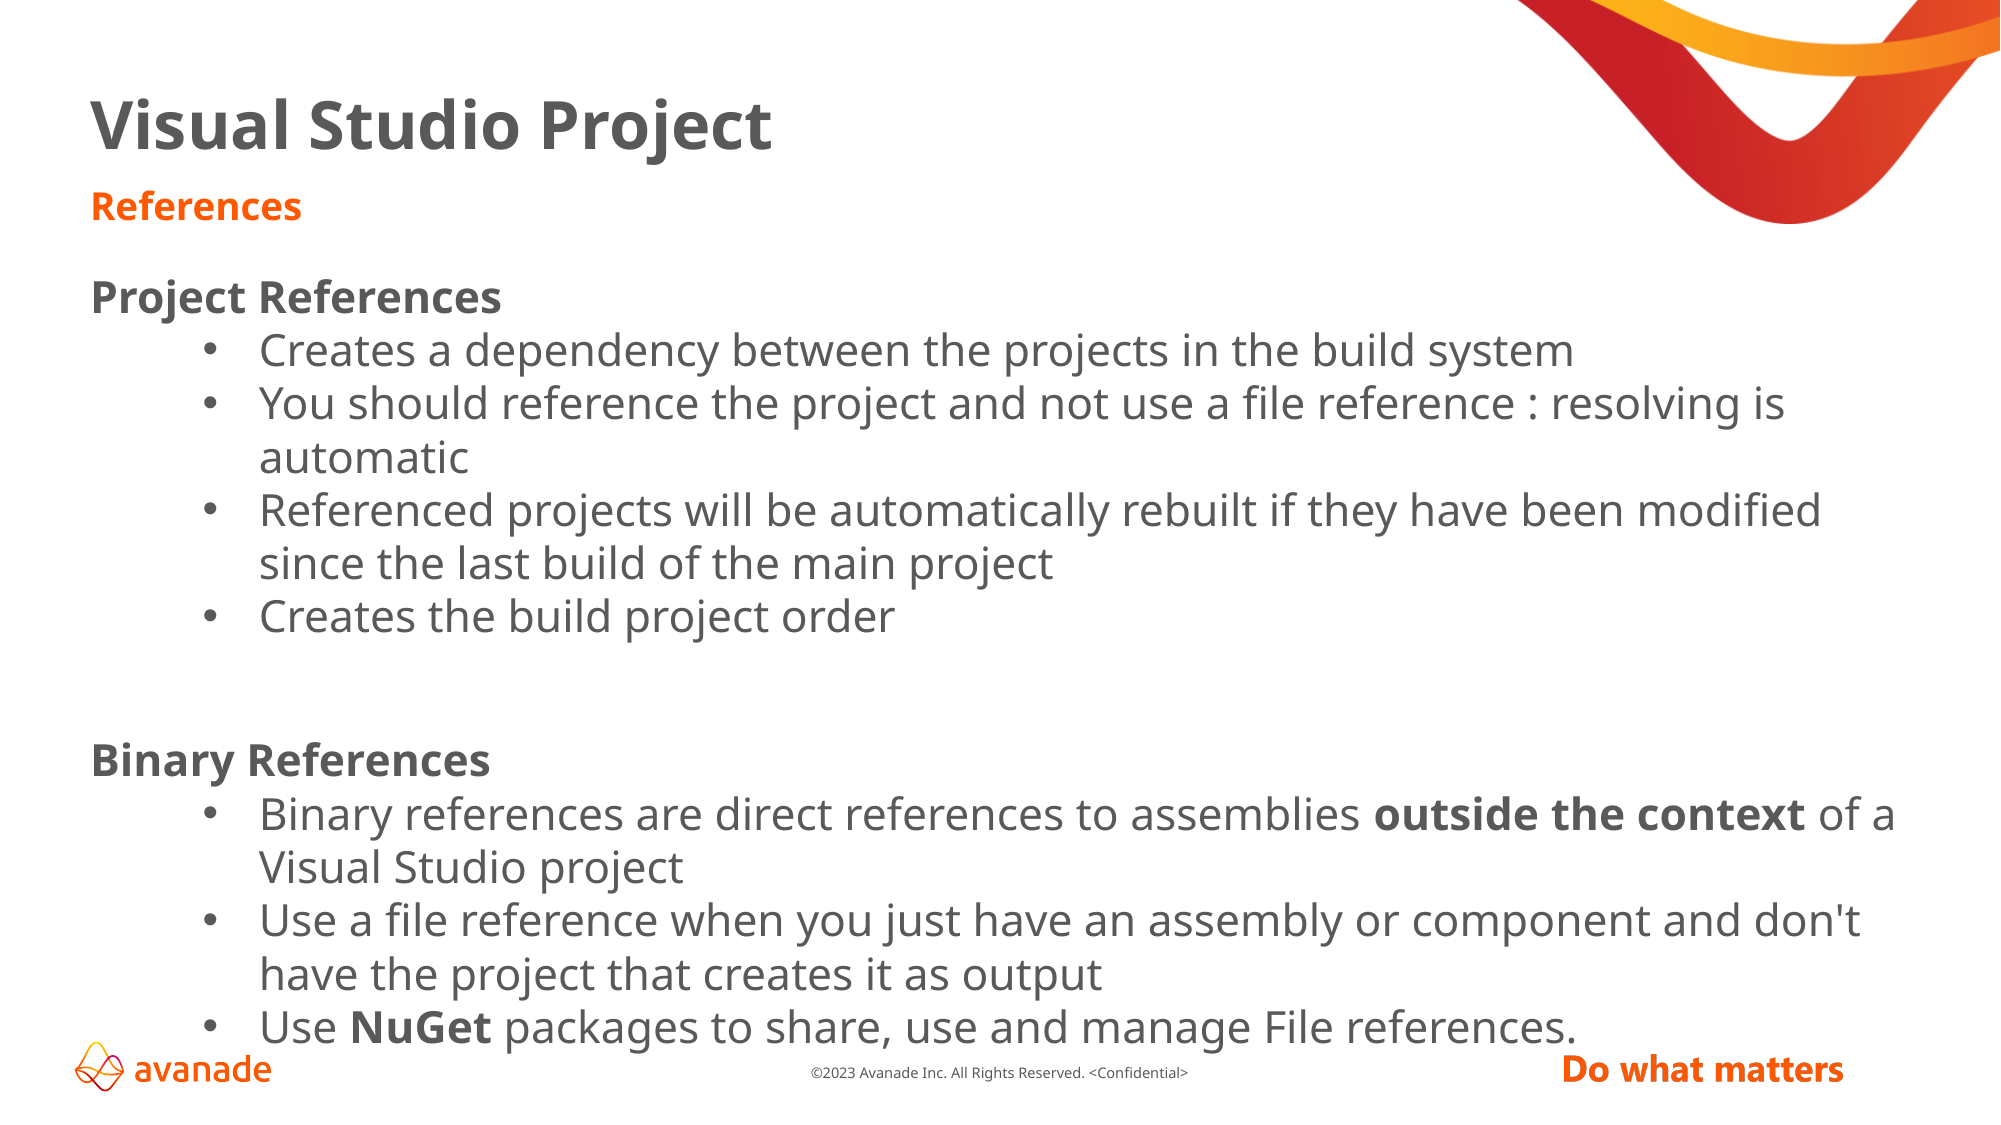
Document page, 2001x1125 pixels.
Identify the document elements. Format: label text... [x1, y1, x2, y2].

list References [74, 174, 1913, 237]
picture [1564, 1054, 1843, 1082]
picture [54, 1021, 300, 1112]
list Project References Creates a dependency between the projects in the build system You should reference the project and not use a file reference : resolving is automatic Referenced projects will be automatically rebuilt if they have been modified since the last build of the main project Creates the build project order Binary References Binary references are direct references to assemblies outside the context of a Visual Studio project Use a file reference when you just have an assembly or component and don't have the project that creates it as output Use NuGet packages to share, use and manage File references. [75, 261, 1913, 1023]
picture [1483, 0, 2000, 224]
title Visual Studio Project [75, 75, 1913, 174]
